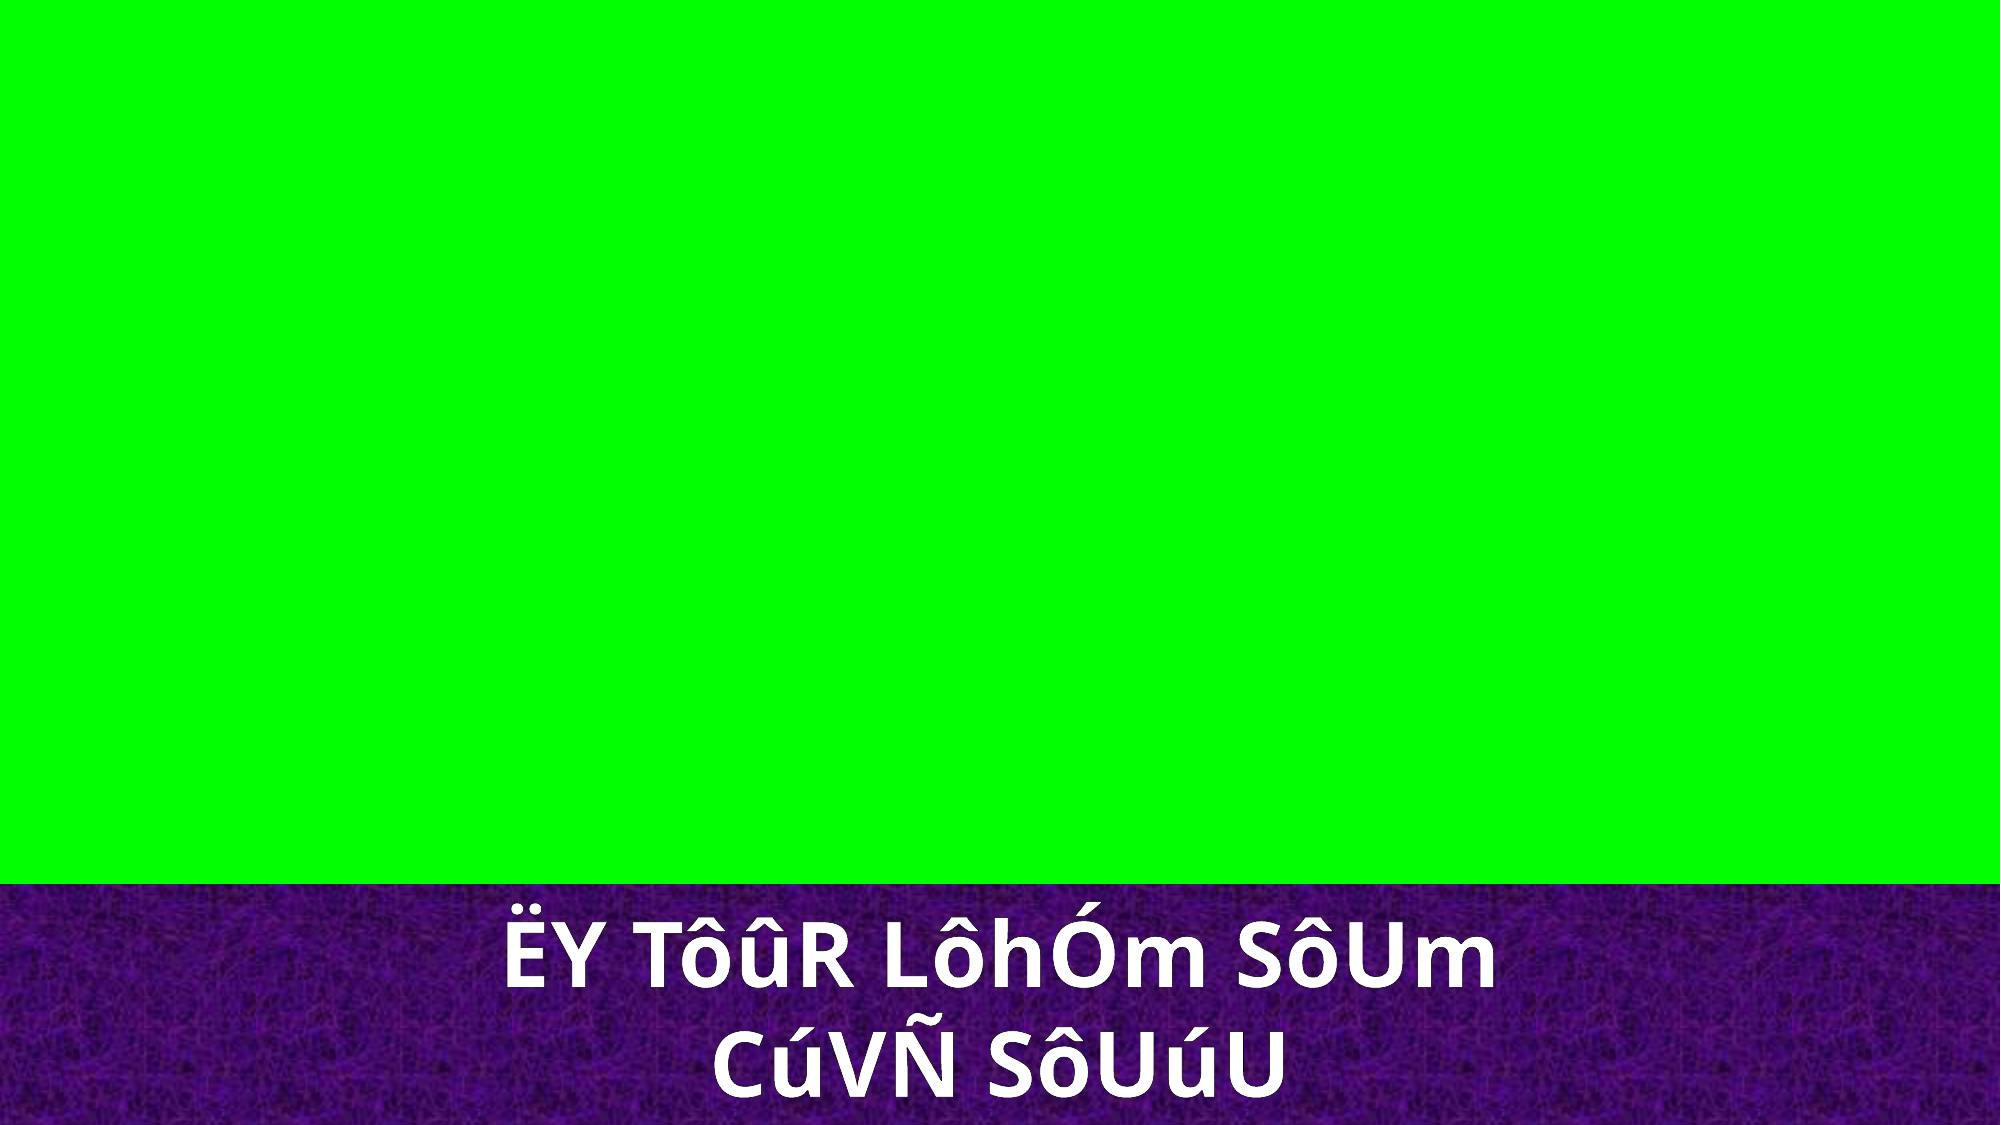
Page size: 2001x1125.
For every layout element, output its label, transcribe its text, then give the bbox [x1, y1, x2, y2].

text_box [0, 884, 2000, 888]
text_box ËY TôûR LôhÓm SôUm CúVÑ SôUúU [0, 888, 2000, 1123]
